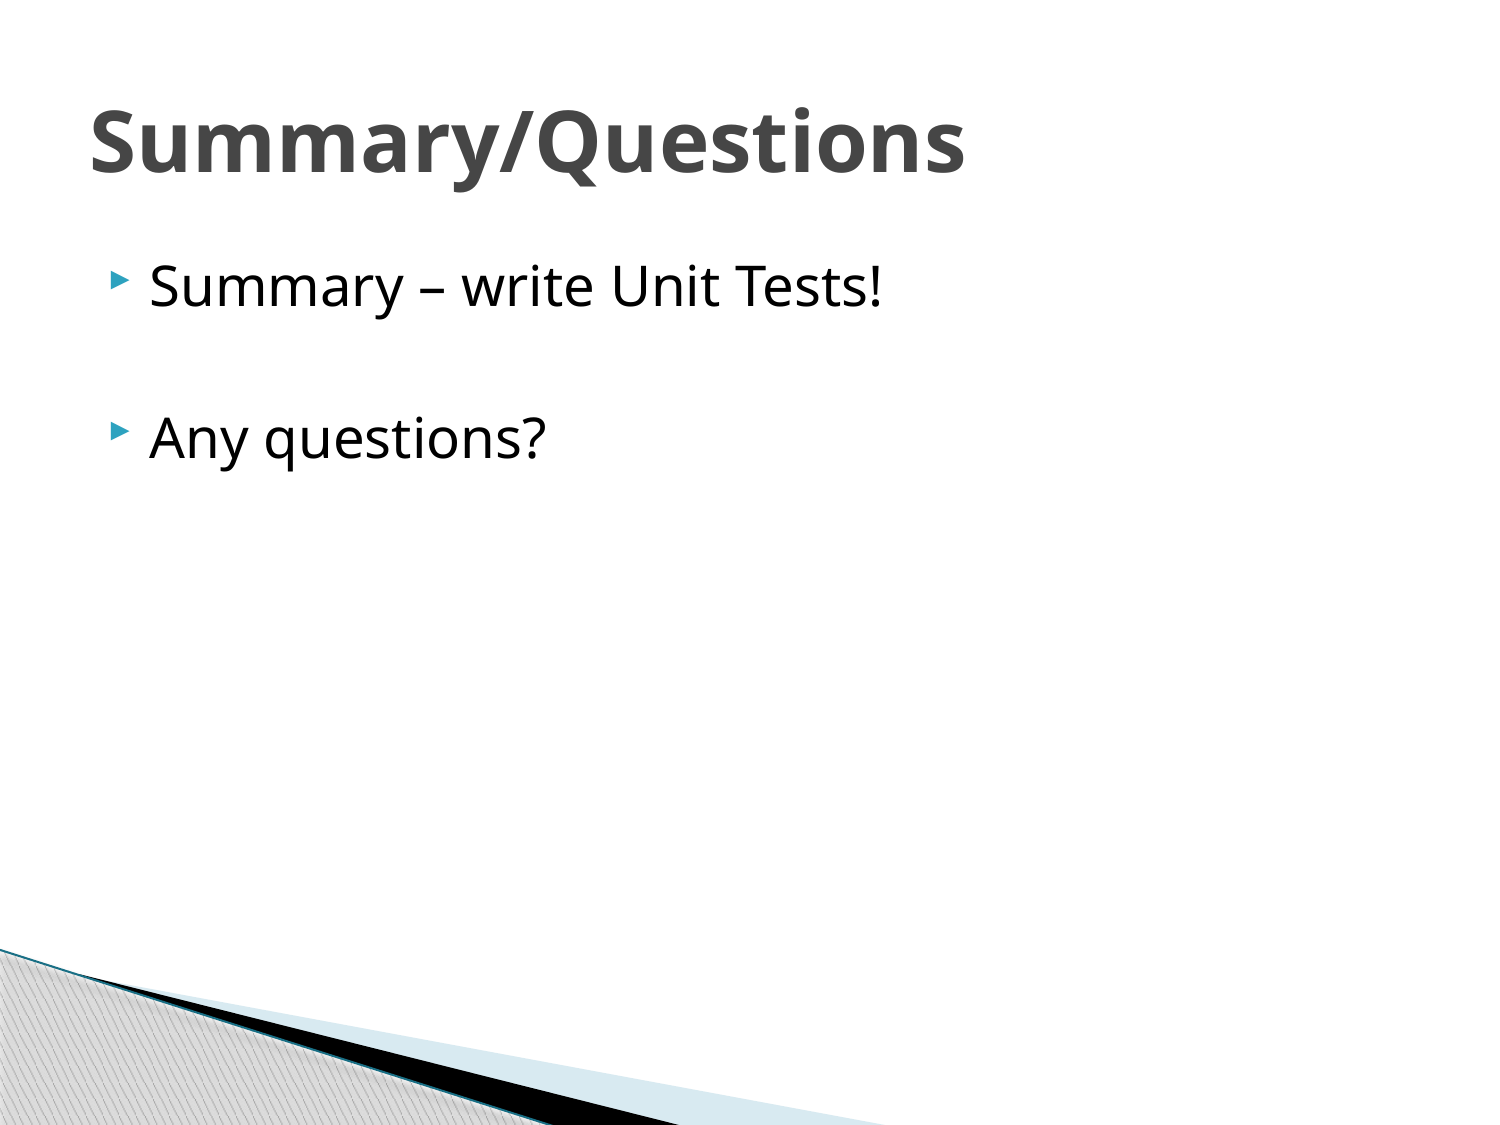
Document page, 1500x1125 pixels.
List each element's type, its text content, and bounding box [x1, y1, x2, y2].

list Summary – write Unit Tests! Any questions? [75, 243, 1425, 986]
title Summary/Questions [75, 45, 1425, 233]
